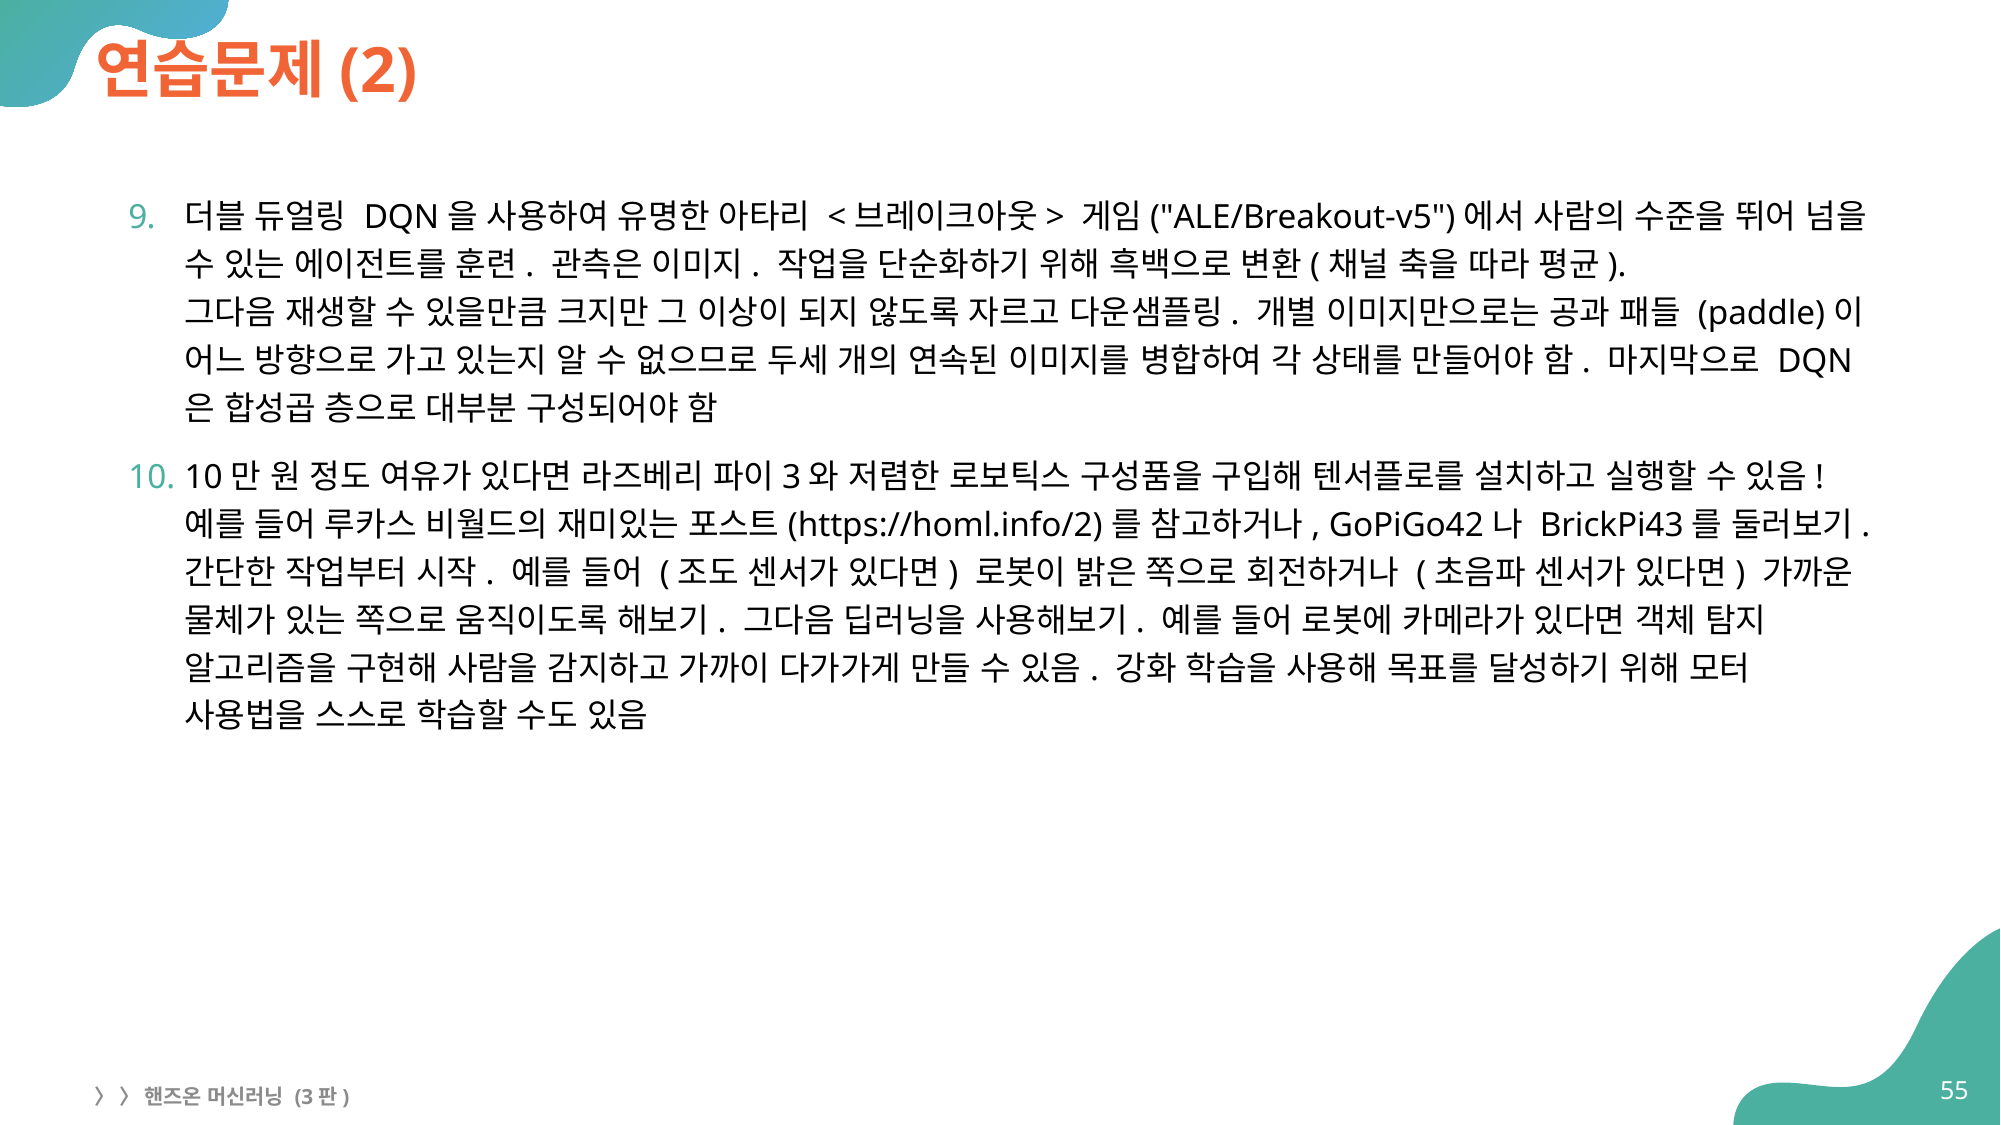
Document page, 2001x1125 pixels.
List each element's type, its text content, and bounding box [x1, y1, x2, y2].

list 더블 듀얼링 DQN을 사용하여 유명한 아타리 <브레이크아웃> 게임("ALE/Breakout-v5")에서 사람의 수준을 뛰어 넘을 수 있는 에이전트를 훈련. 관측은 이미지. 작업을 단순화하기 위해 흑백으로 변환(채널 축을 따라 평균). 그다음 재생할 수 있을만큼 크지만 그 이상이 되지 않도록 자르고 다운샘플링. 개별 이미지만으로는 공과 패들 (paddle)이 어느 방향으로 가고 있는지 알 수 없으므로 두세 개의 연속된 이미지를 병합하여 각 상태를 만들어야 함. 마지막으로 DQN은 합성곱 층으로 대부분 구성되어야 함 10만 원 정도 여유가 있다면 라즈베리 파이3와 저렴한 로보틱스 구성품을 구입해 텐서플로를 설치하고 실행할 수 있음! 예를 들어 루카스 비월드의 재미있는 포스트(https://homl.info/2)를 참고하거나, GoPiGo42나 BrickPi43를 둘러보기. 간단한 작업부터 시작. 예를 들어 (조도 센서가 있다면) 로봇이 밝은 쪽으로 회전하거나 (초음파 센서가 있다면) 가까운 물체가 있는 쪽으로 움직이도록 해보기. 그다음 딥러닝을 사용해보기. 예를 들어 로봇에 카메라가 있다면 객체 탐지 알고리즘을 구현해 사람을 감지하고 가까이 다가가게 만들 수 있음. 강화 학습을 사용해 목표를 달성하기 위해 모터 사용법을 스스로 학습할 수도 있음 [113, 179, 1892, 1062]
slide_number 55 [1917, 1061, 1984, 1122]
title 연습문제(2) [79, 17, 1931, 128]
footer 〉 〉 핸즈온 머신러닝 (3판) [79, 1078, 755, 1114]
